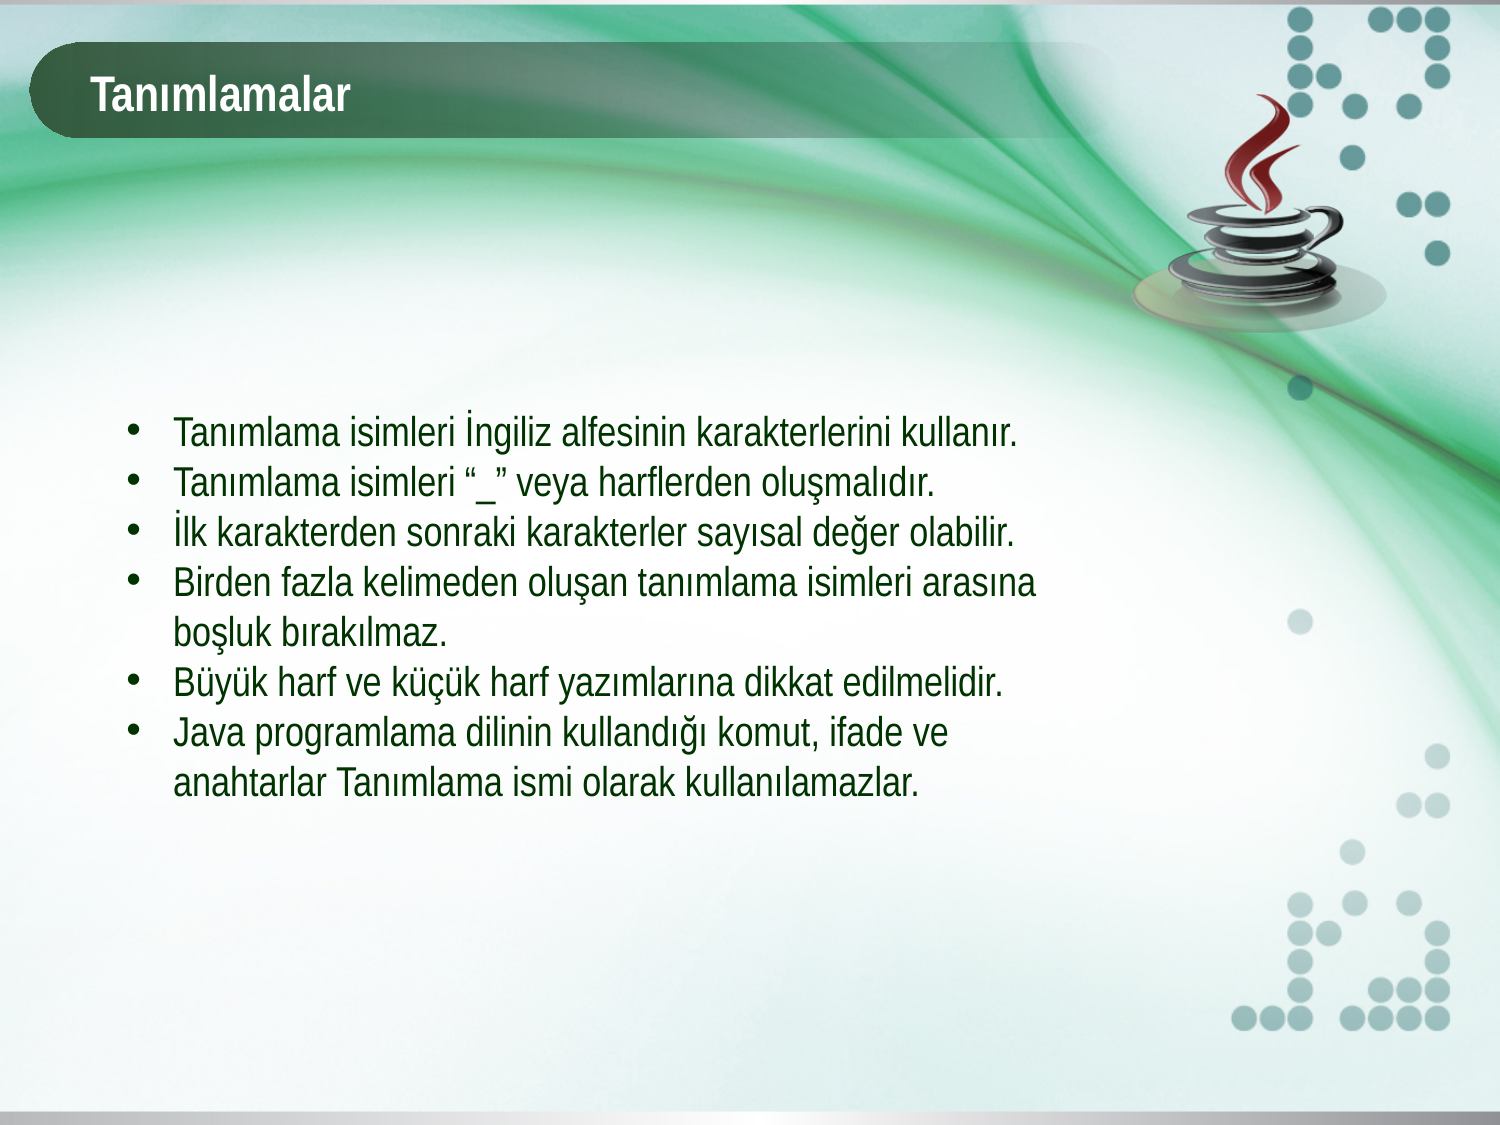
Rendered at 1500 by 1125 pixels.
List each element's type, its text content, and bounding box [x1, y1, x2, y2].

text_box [29, 42, 1080, 138]
text_box Tanımlama isimleri İngiliz alfesinin karakterlerini kullanır. Tanımlama isimleri “_” veya harflerden oluşmalıdır. İlk karakterden sonraki karakterler sayısal değer olabilir. Birden fazla kelimeden oluşan tanımlama isimleri arasına boşluk bırakılmaz. Büyük harf ve küçük harf yazımlarına dikkat edilmelidir. Java programlama dilinin kullandığı komut, ifade ve anahtarlar Tanımlama ismi olarak kullanılamazlar. [111, 397, 1122, 812]
title Tanımlamalar [75, 43, 1425, 141]
picture [0, 0, 1500, 1125]
